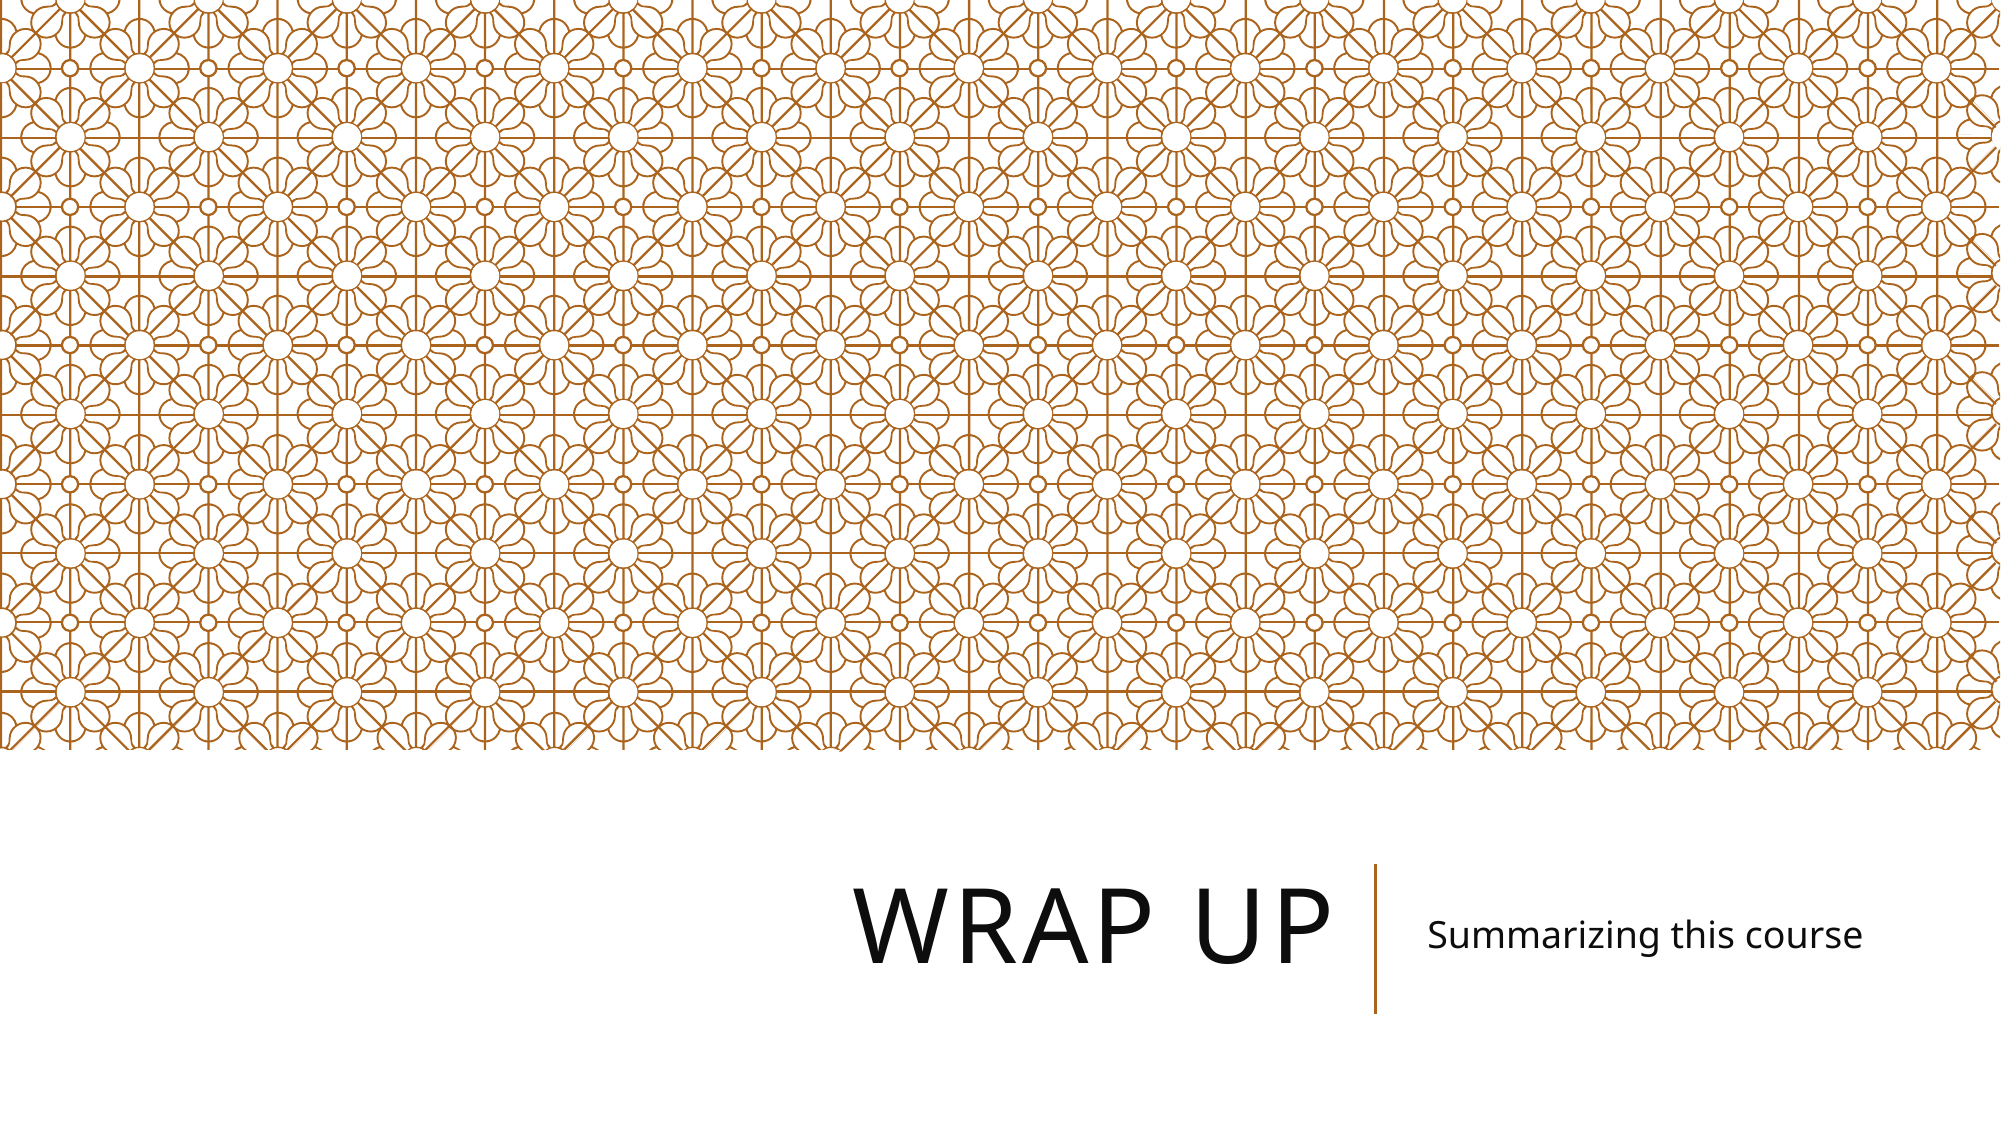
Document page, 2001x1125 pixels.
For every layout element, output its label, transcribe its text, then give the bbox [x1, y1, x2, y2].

title Wrap up [75, 813, 1350, 1054]
list Summarizing this course [1412, 813, 1938, 1054]
